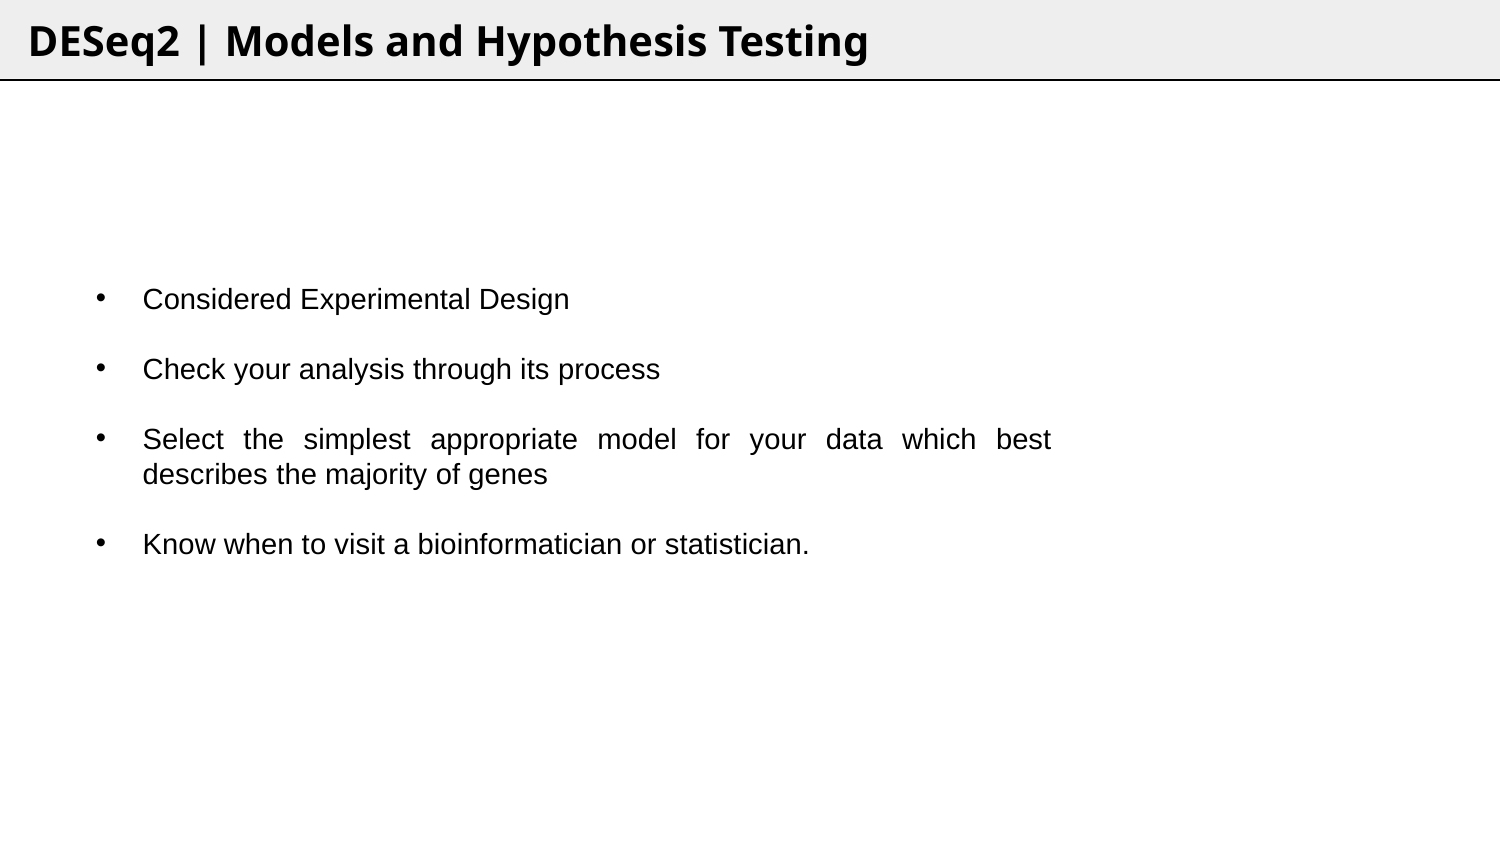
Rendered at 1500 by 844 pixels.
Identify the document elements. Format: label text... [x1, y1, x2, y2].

text_box Considered Experimental Design Check your analysis through its process Select the simplest appropriate model for your data which best describes the majority of genes Know when to visit a bioinformatician or statistician. [81, 272, 1068, 568]
title DESeq2 | Models and Hypothesis Testing [12, 0, 1411, 94]
